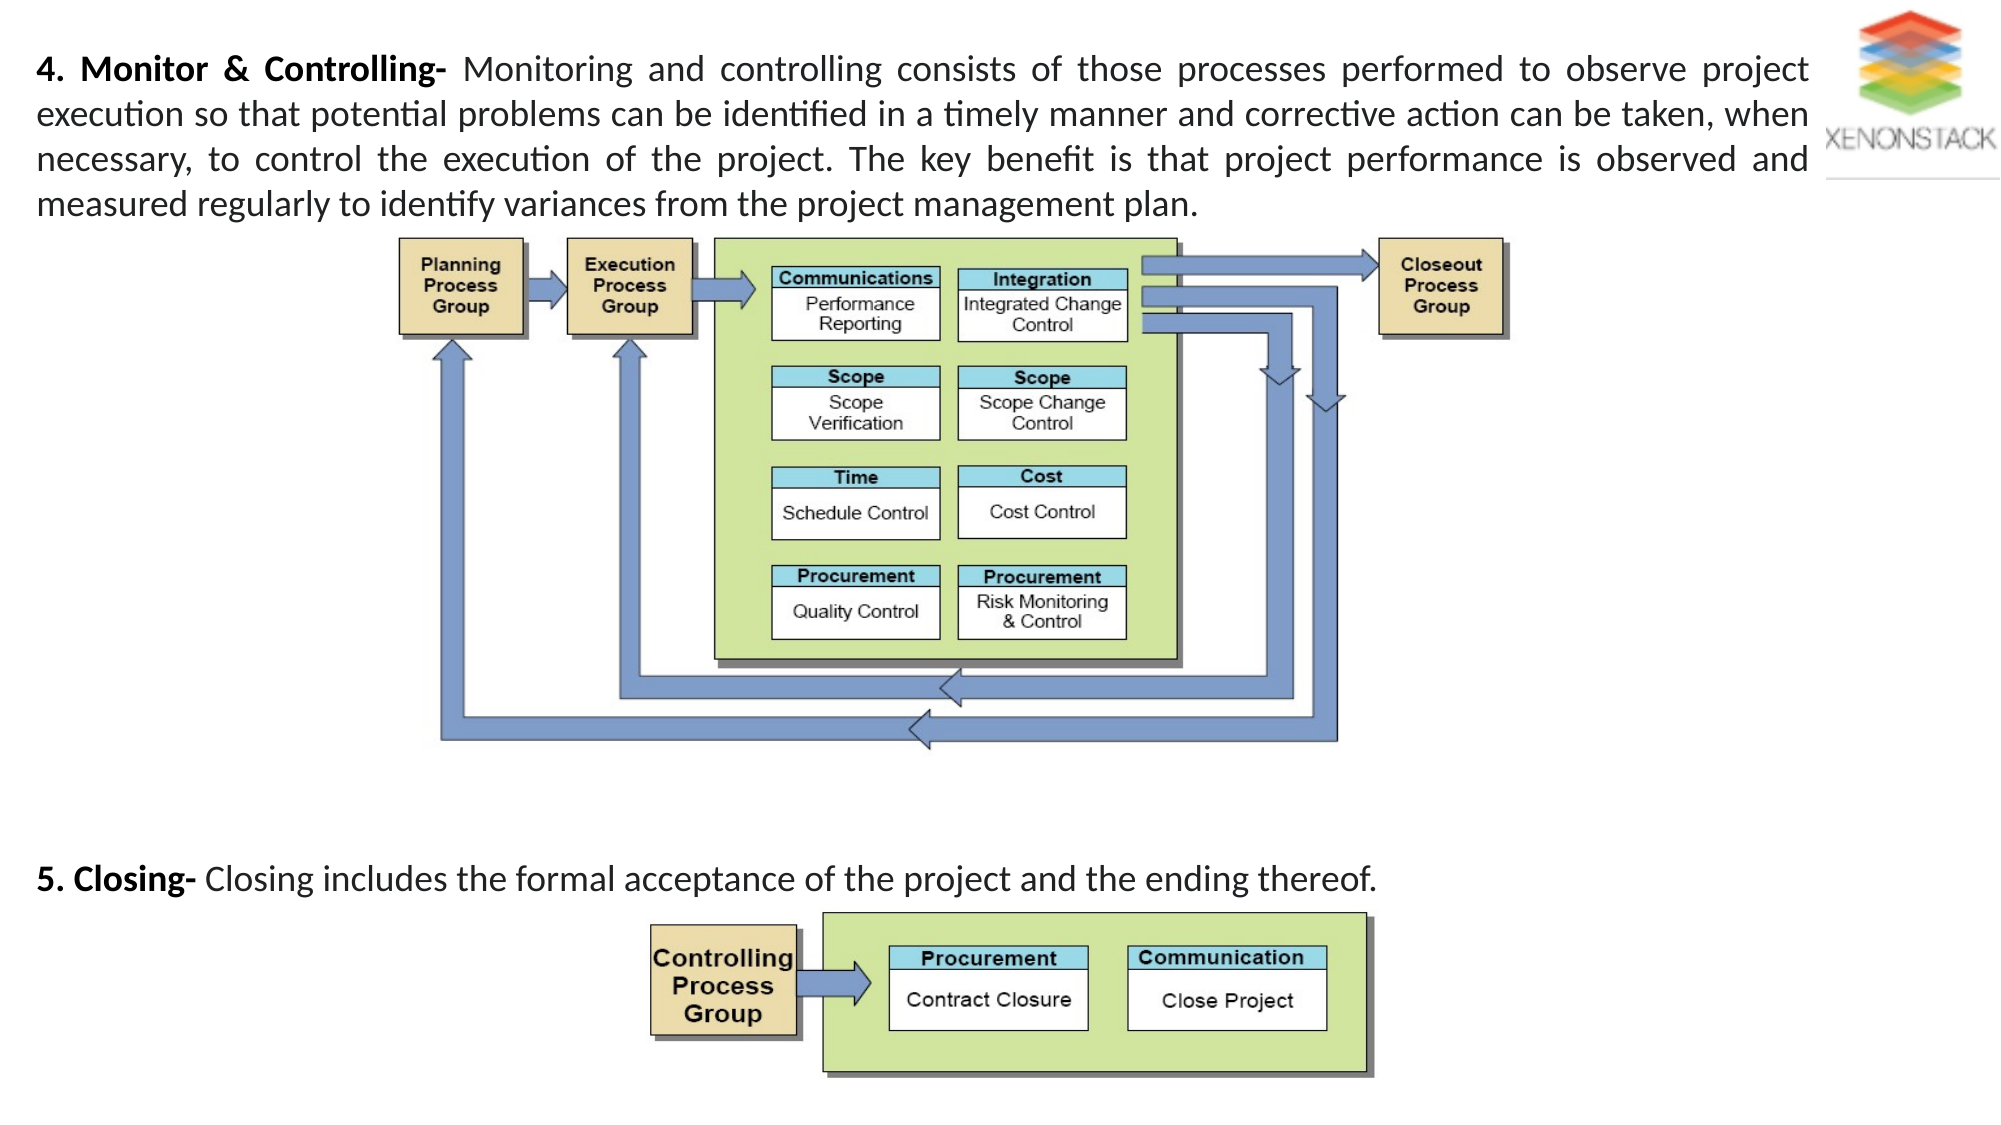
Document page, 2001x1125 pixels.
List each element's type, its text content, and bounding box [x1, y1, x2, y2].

picture [395, 223, 1518, 757]
picture [643, 901, 1383, 1089]
picture [1826, 0, 2000, 180]
text_box 4. Monitor & Controlling- Monitoring and controlling consists of those processes performed to observe project execution so that potential problems can be identified in a timely manner and corrective action can be taken, when necessary, to control the execution of the project. The key benefit is that project performance is observed and measured regularly to identify variances from the project management plan. 5. Closing- Closing includes the formal acceptance of the project and the ending thereof. [21, 36, 1827, 907]
